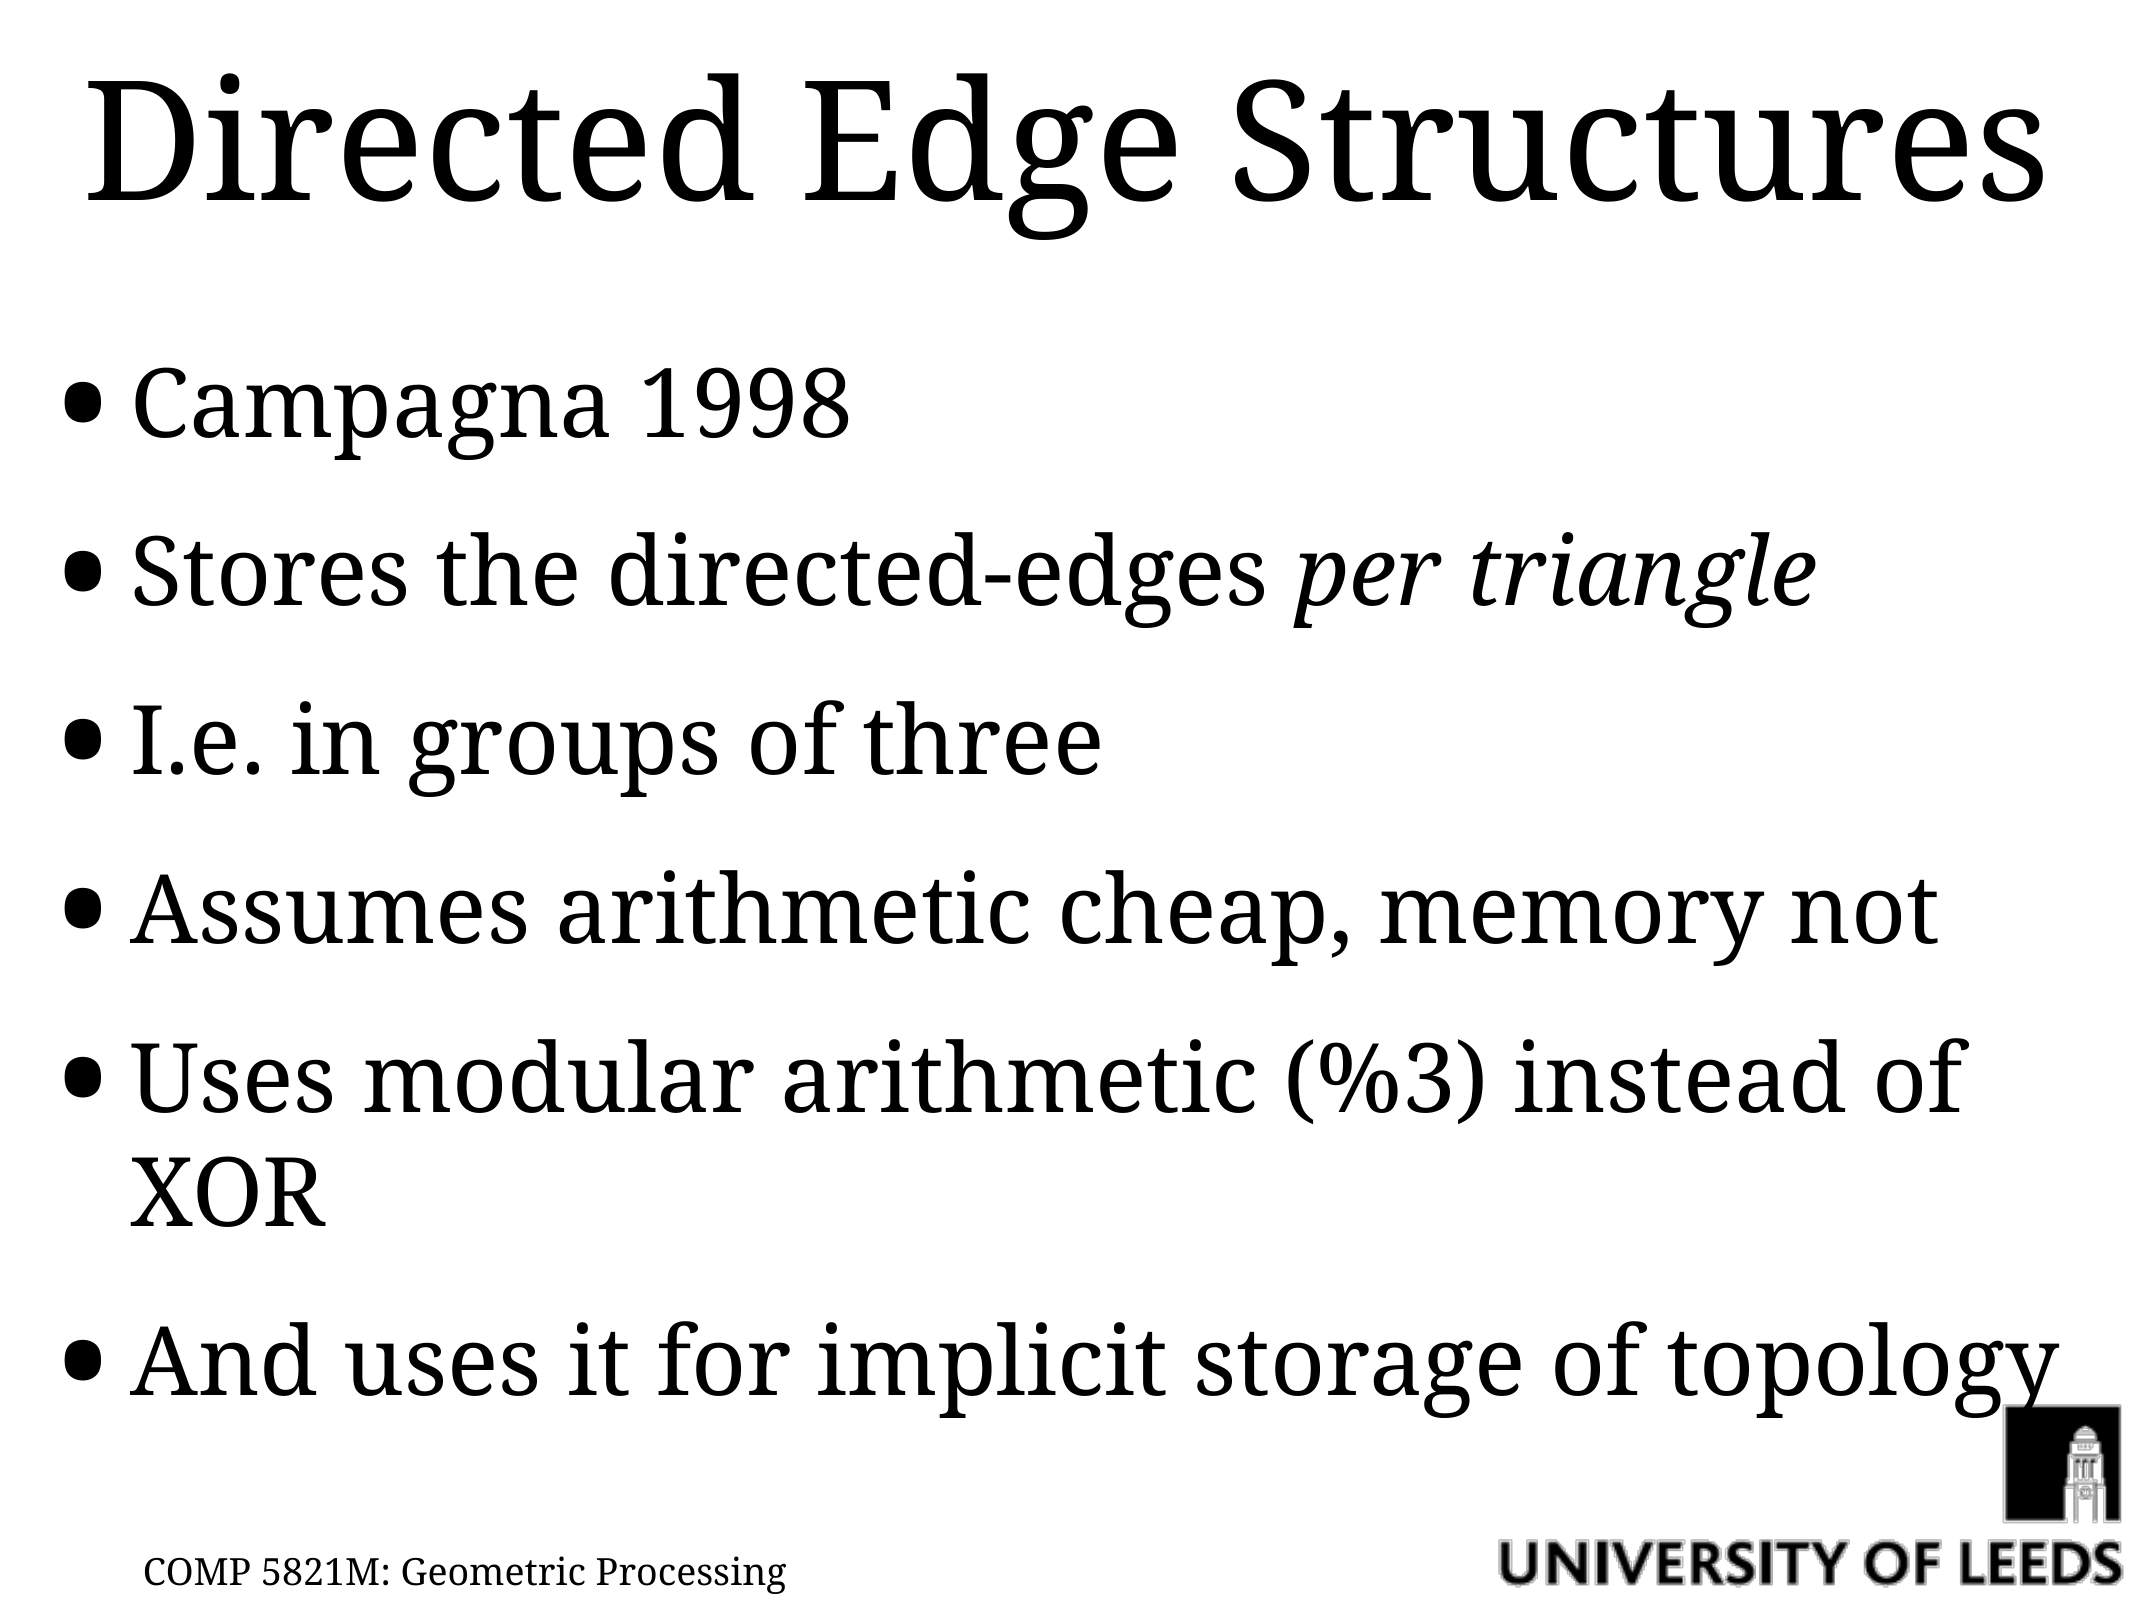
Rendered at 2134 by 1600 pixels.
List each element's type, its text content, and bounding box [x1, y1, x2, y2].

title Directed Edge Structures [1, 7, 2134, 255]
list Campagna 1998 Stores the directed-edges per triangle I.e. in groups of three Assumes arithmetic cheap, memory not Uses modular arithmetic (%3) instead of XOR And uses it for implicit storage of topology [1, 255, 2134, 1501]
picture [1491, 1501, 2132, 1600]
